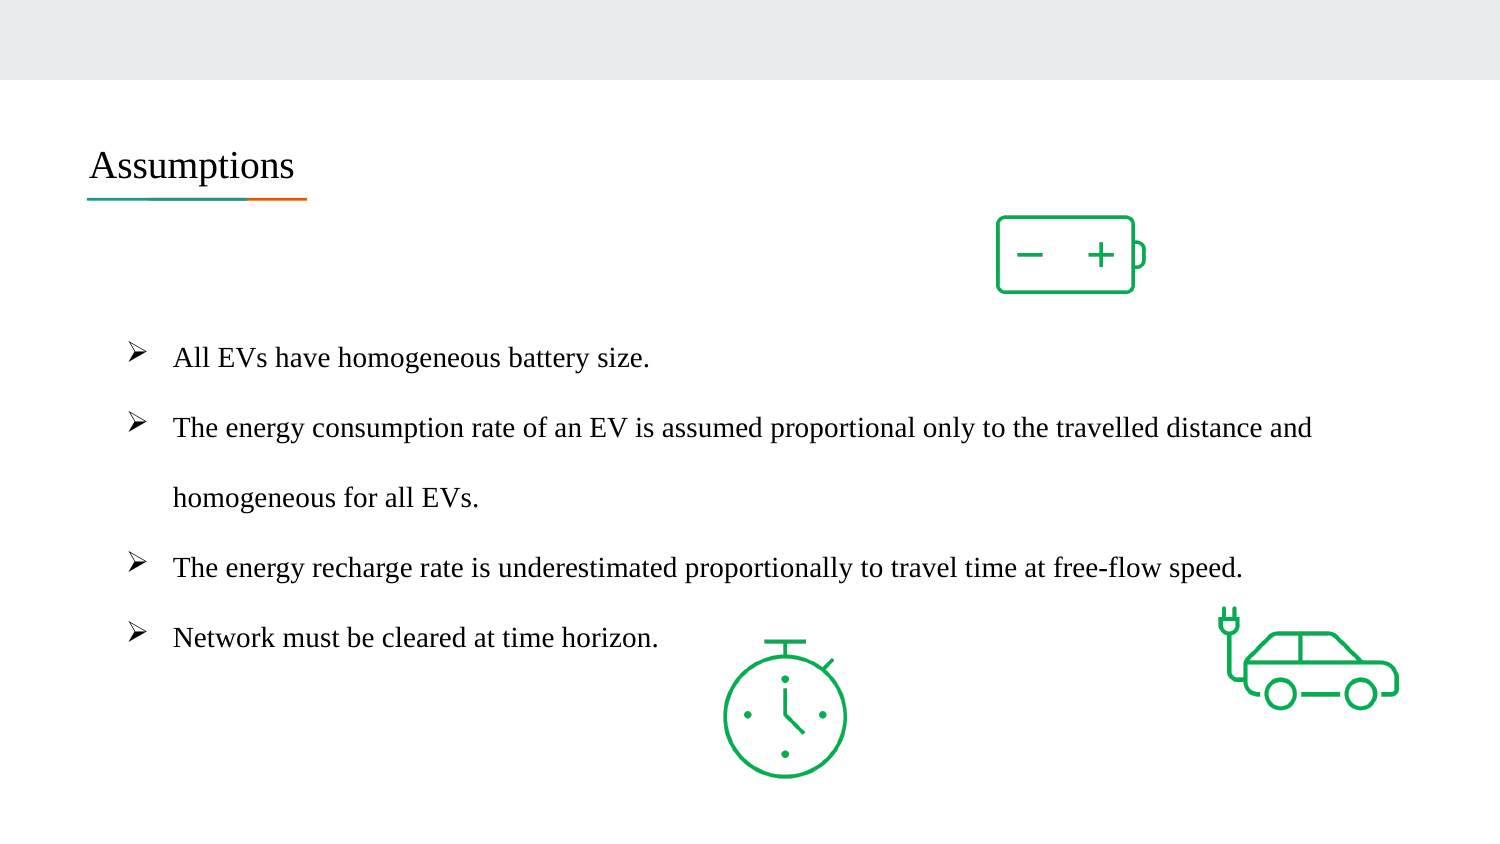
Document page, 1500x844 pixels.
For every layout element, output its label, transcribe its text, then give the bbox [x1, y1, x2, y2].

picture [694, 616, 875, 797]
text_box All EVs have homogeneous battery size. The energy consumption rate of an EV is assumed proportional only to the travelled distance and homogeneous for all EVs. The energy recharge rate is underestimated proportionally to travel time at free-flow speed. Network must be cleared at time horizon. [110, 288, 1352, 669]
picture [1208, 557, 1410, 759]
picture [987, 169, 1158, 340]
text_box Assumptions [73, 124, 1389, 202]
